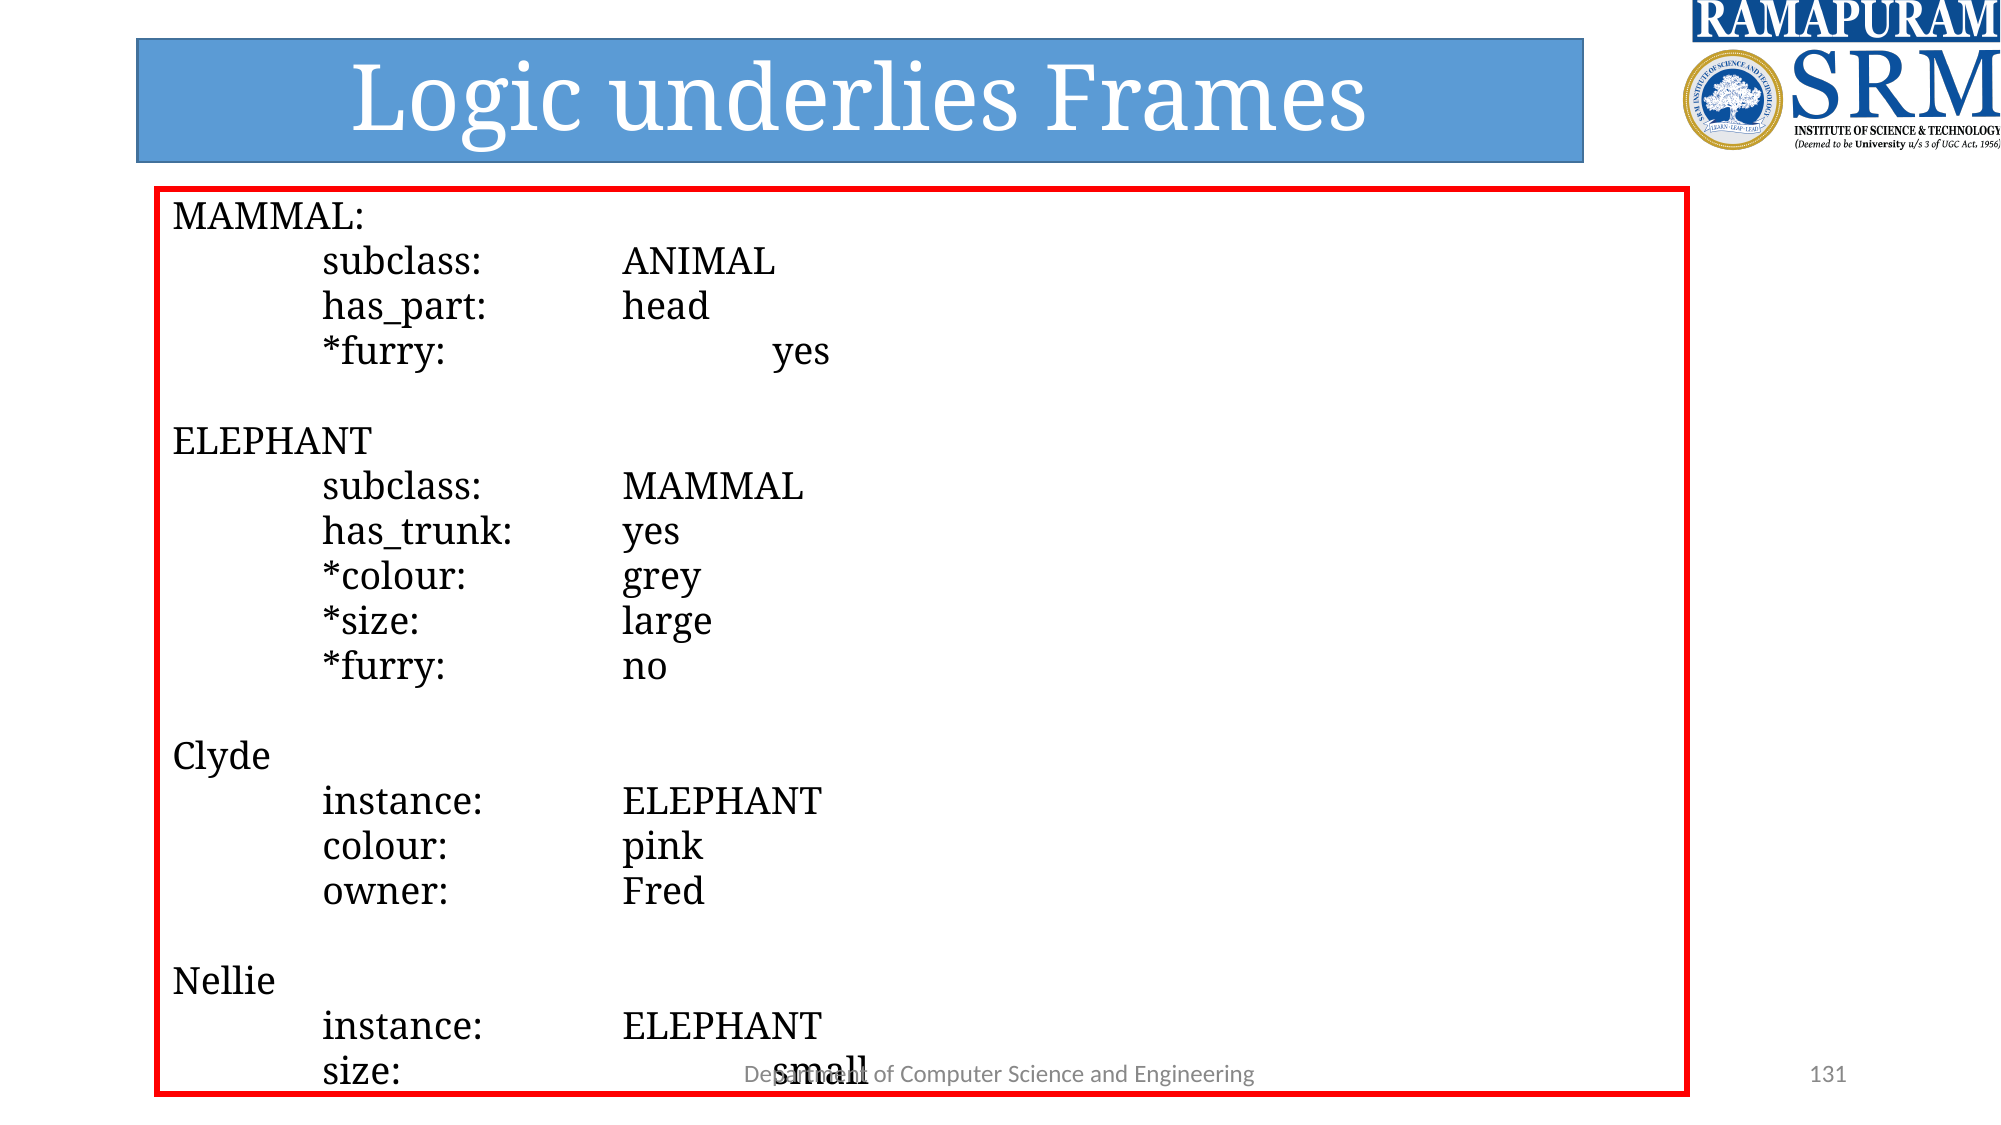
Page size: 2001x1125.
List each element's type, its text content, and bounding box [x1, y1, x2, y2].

picture [1621, 0, 2001, 169]
footer Department of Computer Science and Engineering [662, 1042, 1338, 1103]
text_box MAMMAL: subclass: ANIMAL has_part: head *furry: yes ELEPHANT subclass: MAMMAL has_trunk: yes *colour: grey *size: large *furry: no Clyde instance: ELEPHANT colour: pink owner: Fred Nellie instance: ELEPHANT size: small [157, 189, 1687, 1094]
slide_number ‹#› [1412, 1042, 1863, 1103]
title Logic underlies Frames [137, 39, 1583, 163]
